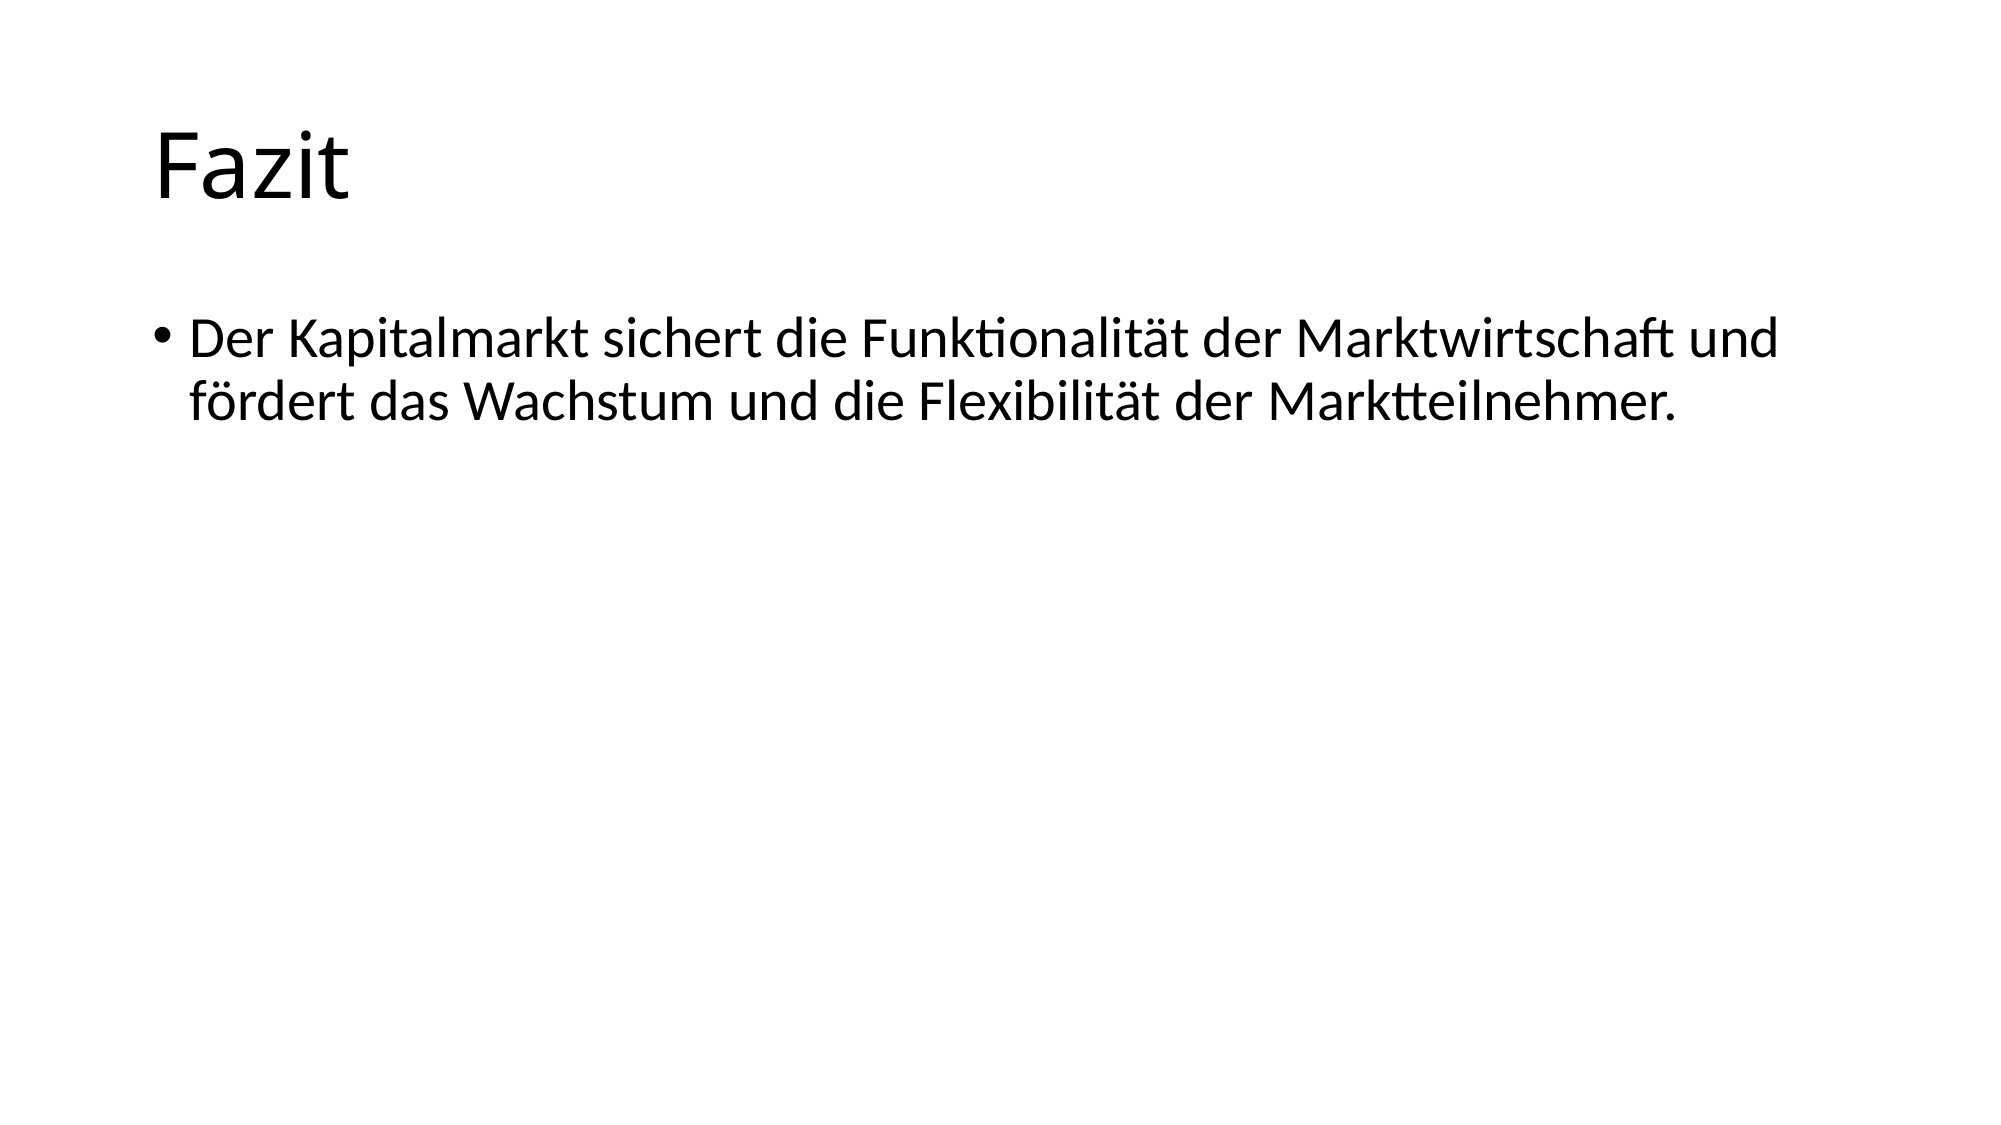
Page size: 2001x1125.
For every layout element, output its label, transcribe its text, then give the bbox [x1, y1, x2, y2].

title Fazit [137, 59, 1863, 278]
list Der Kapitalmarkt sichert die Funktionalität der Marktwirtschaft und fördert das Wachstum und die Flexibilität der Marktteilnehmer. [137, 299, 1863, 1014]
